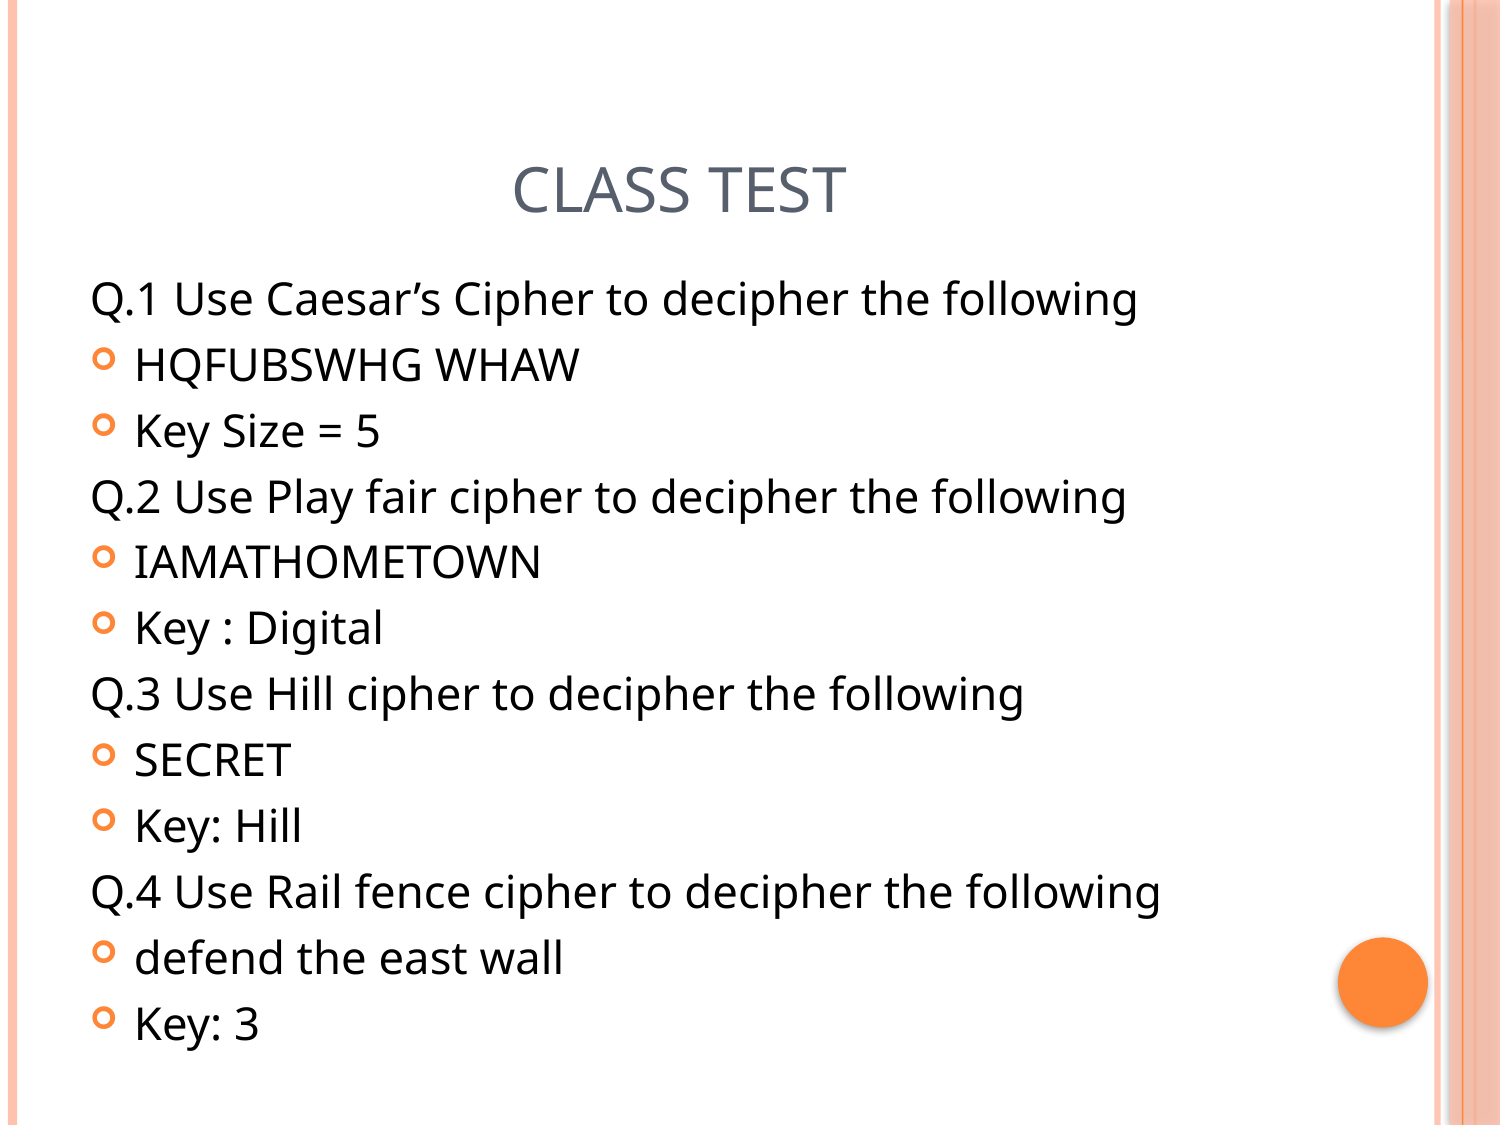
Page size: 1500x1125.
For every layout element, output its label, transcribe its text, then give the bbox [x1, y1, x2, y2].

list Q.1 Use Caesar’s Cipher to decipher the following HQFUBSWHG WHAW Key Size = 5 Q.2 Use Play fair cipher to decipher the following IAMATHOMETOWN Key : Digital Q.3 Use Hill cipher to decipher the following SECRET Key: Hill Q.4 Use Rail fence cipher to decipher the following defend the east wall Key: 3 [75, 262, 1300, 1062]
title Class Test [75, 45, 1300, 233]
